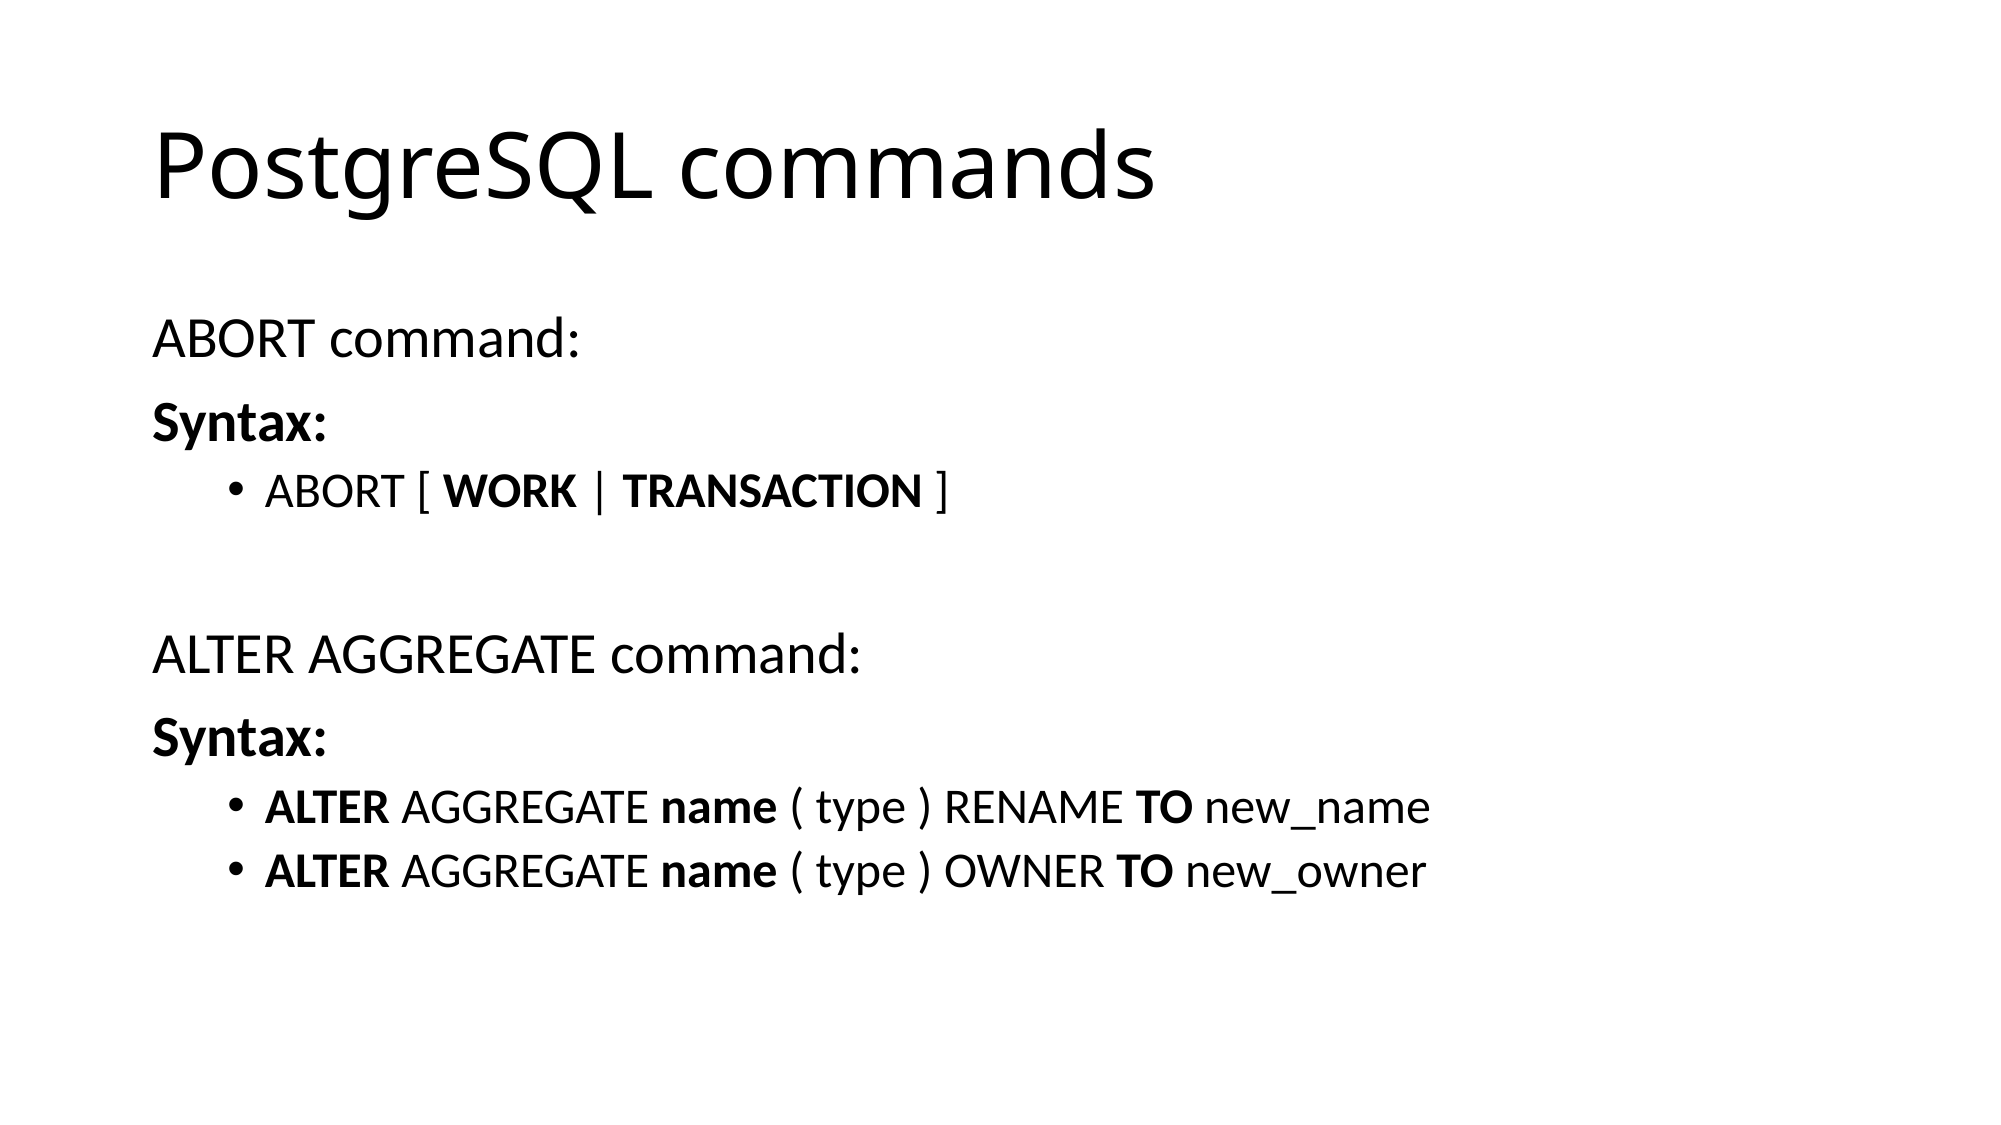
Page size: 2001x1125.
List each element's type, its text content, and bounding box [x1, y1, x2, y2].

list ABORT command: Syntax: ABORT [ WORK | TRANSACTION ] ALTER AGGREGATE command: Syntax: ALTER AGGREGATE name ( type ) RENAME TO new_name ALTER AGGREGATE name ( type ) OWNER TO new_owner [137, 299, 1863, 1014]
title PostgreSQL commands [137, 59, 1863, 278]
